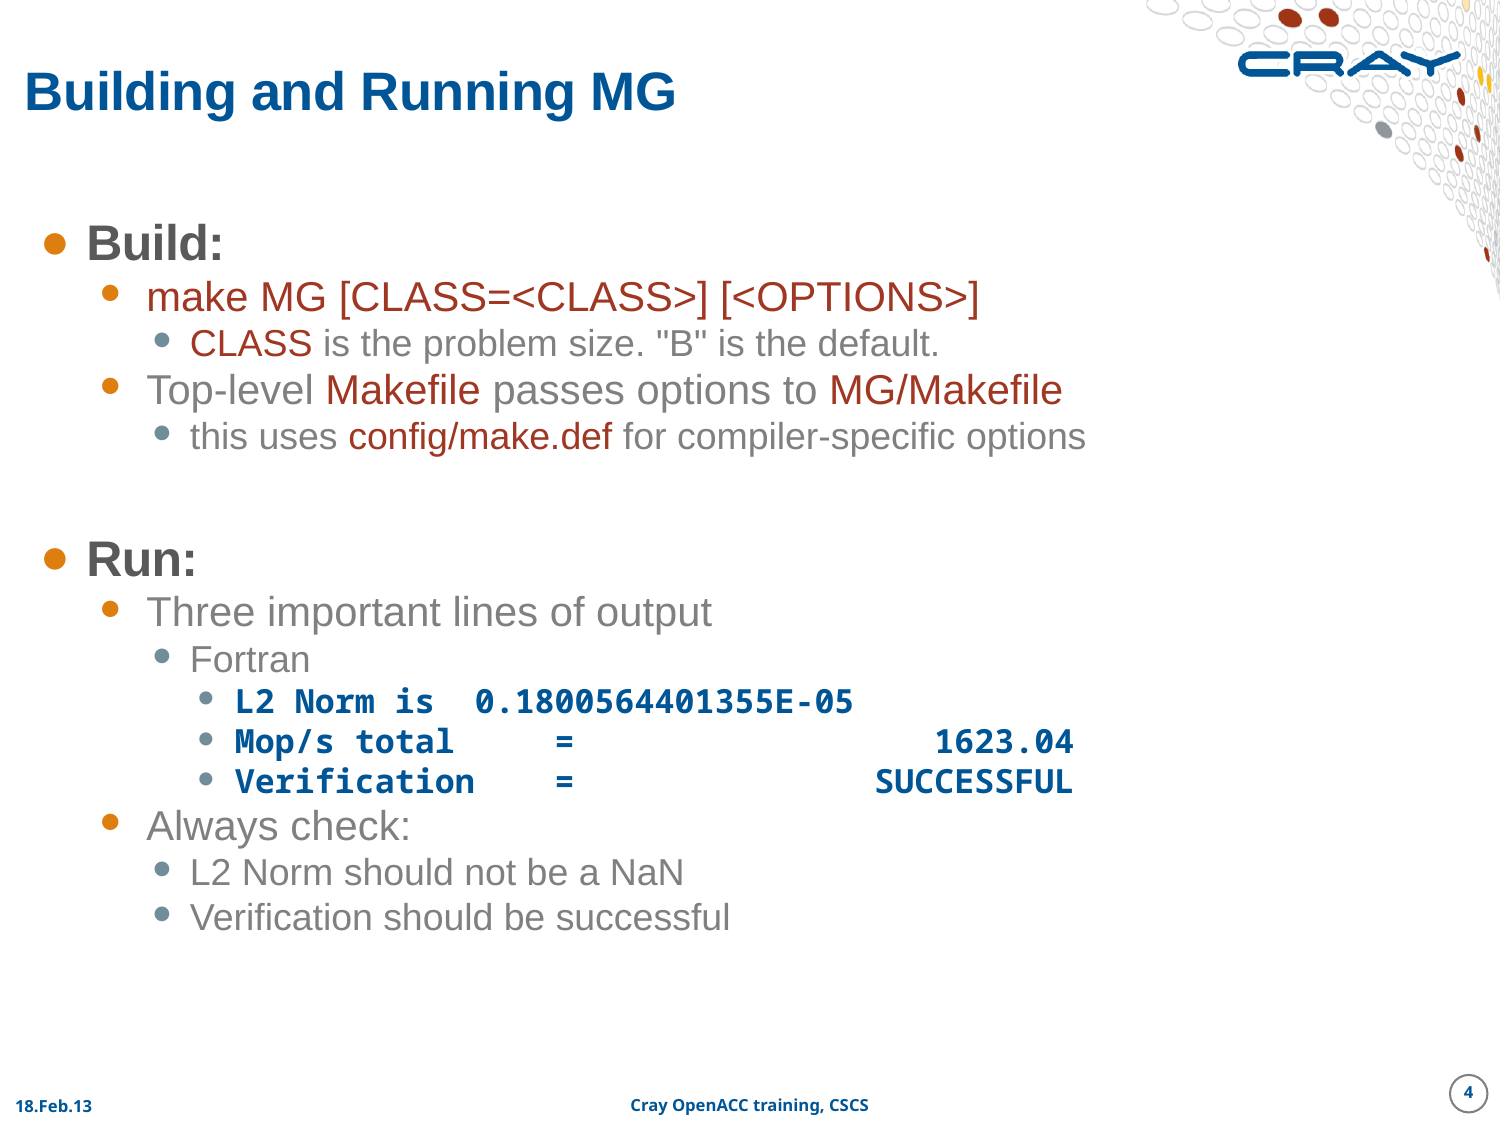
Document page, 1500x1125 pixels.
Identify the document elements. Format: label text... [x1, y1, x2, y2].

title Building and Running MG [24, 24, 1225, 163]
picture [0, 0, 1500, 1125]
footer Cray OpenACC training, CSCS [512, 1087, 988, 1125]
slide_number 4 [1448, 1073, 1489, 1114]
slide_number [0, 1087, 350, 1125]
list Build: make MG [CLASS=<CLASS>] [<OPTIONS>] CLASS is the problem size. "B" is the default. Top-level Makefile passes options to MG/Makefile this uses config/make.def for compiler-specific options Run: Three important lines of output Fortran L2 Norm is 0.1800564401355E-05 Mop/s total = 1623.04 Verification = SUCCESSFUL Always check: L2 Norm should not be a NaN Verification should be successful [24, 212, 1463, 1063]
